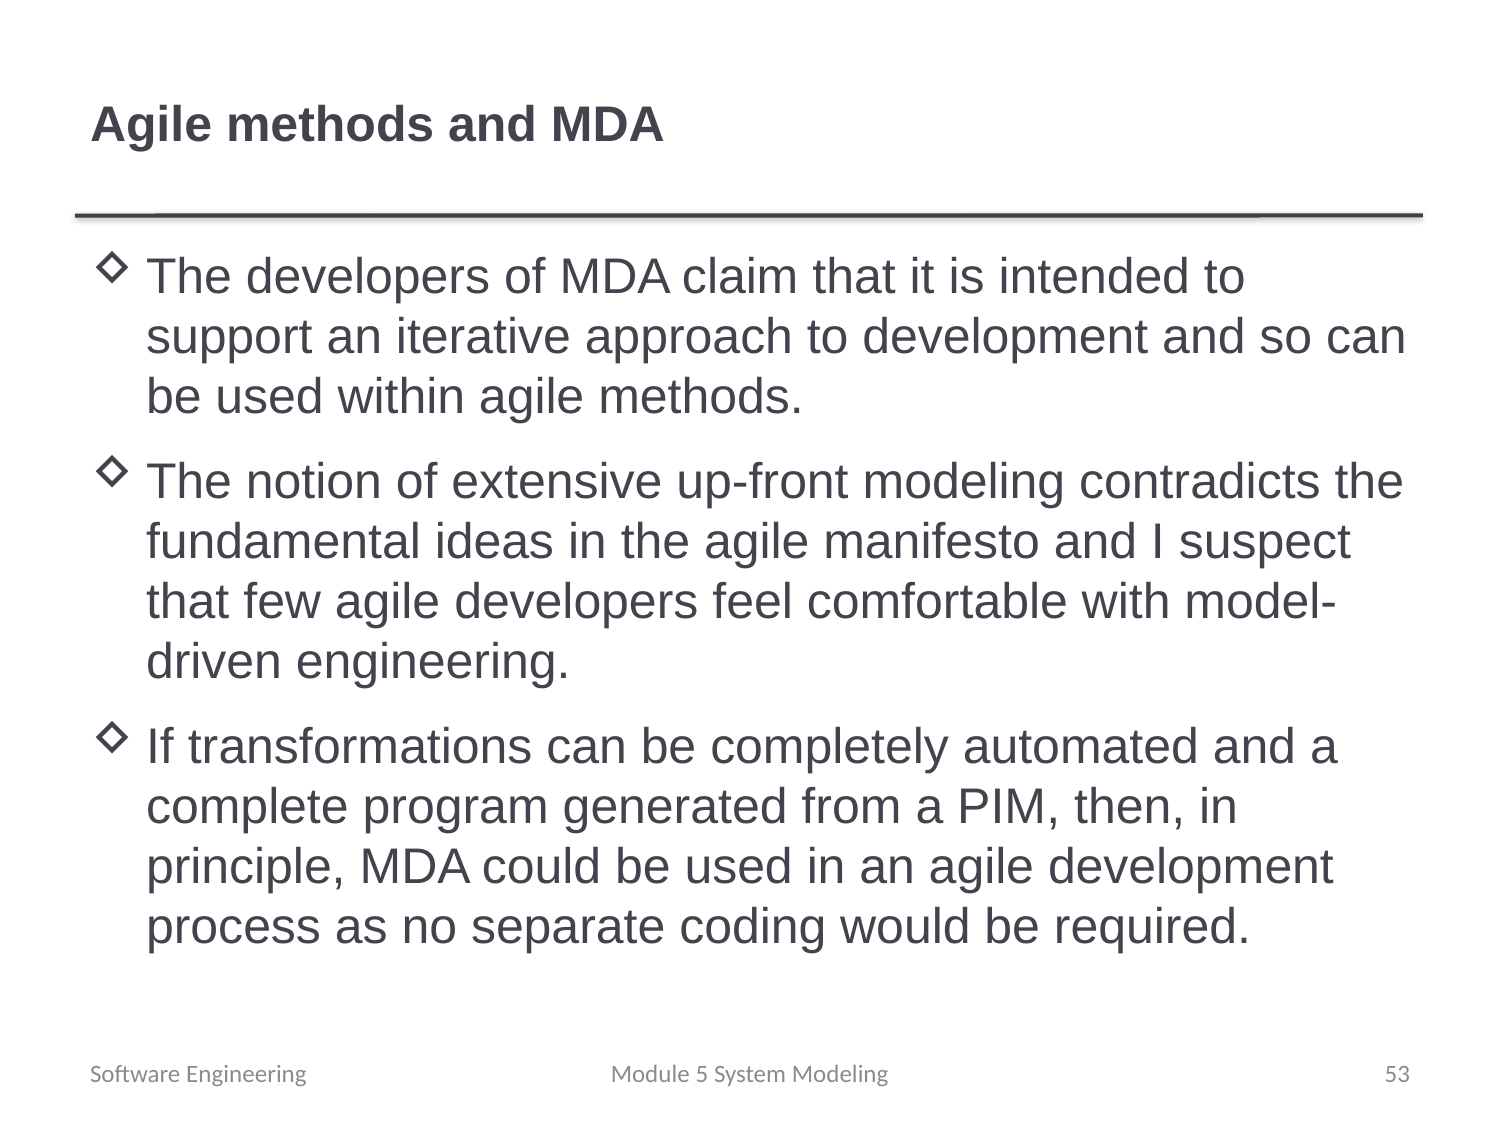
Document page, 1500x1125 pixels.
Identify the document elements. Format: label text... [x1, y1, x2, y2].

slide_number 53 [1074, 1042, 1425, 1103]
slide_number Software Engineering [75, 1042, 425, 1103]
title Agile methods and MDA [74, 27, 1272, 216]
list The developers of MDA claim that it is intended to support an iterative approach to development and so can be used within agile methods. The notion of extensive up-front modeling contradicts the fundamental ideas in the agile manifesto and I suspect that few agile developers feel comfortable with model-driven engineering. If transformations can be completely automated and a complete program generated from a PIM, then, in principle, MDA could be used in an agile development process as no separate coding would be required. [75, 235, 1425, 1025]
footer Module 5 System Modeling [512, 1042, 988, 1103]
